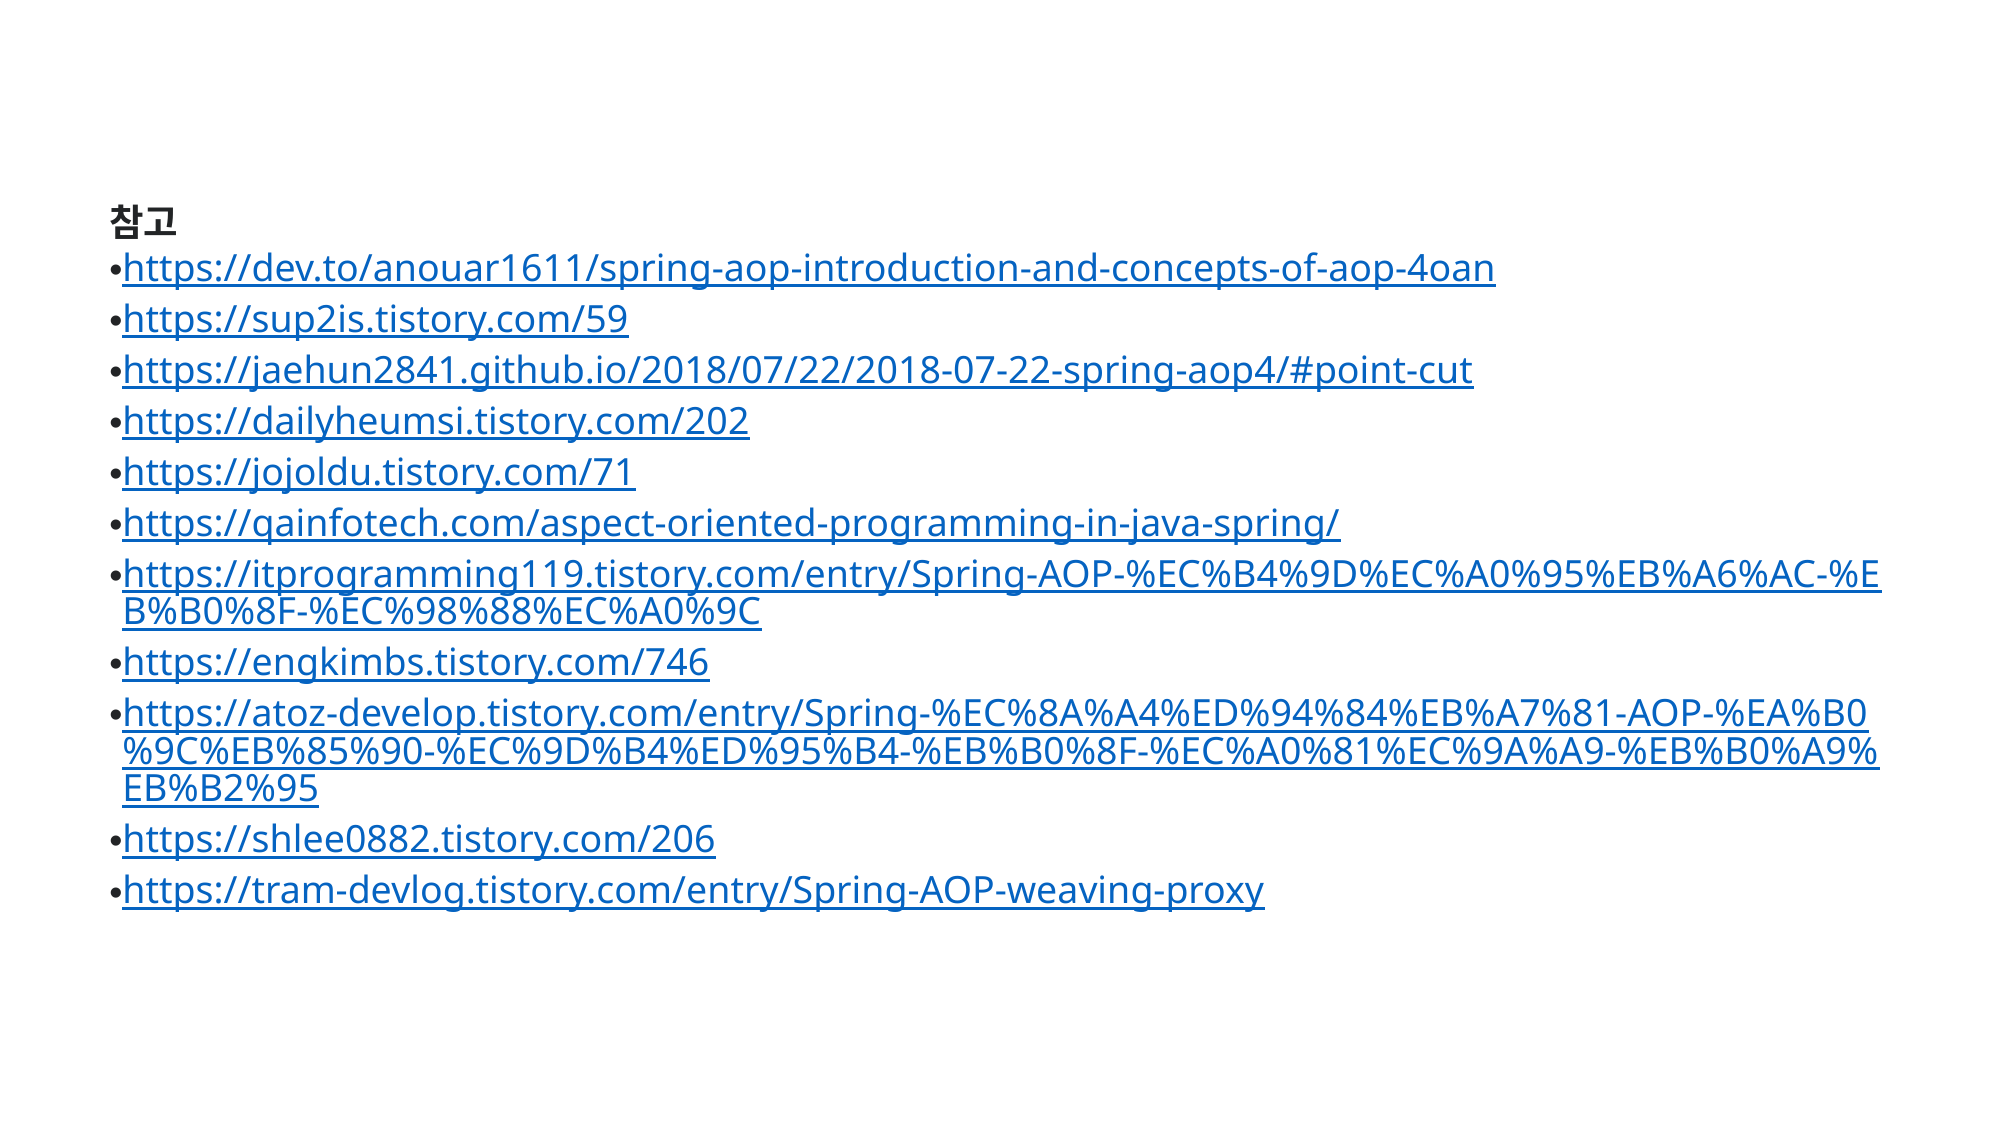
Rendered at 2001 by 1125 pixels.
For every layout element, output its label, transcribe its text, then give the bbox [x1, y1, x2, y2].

text_box 참고 https://dev.to/anouar1611/spring-aop-introduction-and-concepts-of-aop-4oan https://sup2is.tistory.com/59 https://jaehun2841.github.io/2018/07/22/2018-07-22-spring-aop4/#point-cut https://dailyheumsi.tistory.com/202 https://jojoldu.tistory.com/71 https://qainfotech.com/aspect-oriented-programming-in-java-spring/ https://itprogramming119.tistory.com/entry/Spring-AOP-%EC%B4%9D%EC%A0%95%EB%A6%AC-%EB%B0%8F-%EC%98%88%EC%A0%9C https://engkimbs.tistory.com/746 https://atoz-develop.tistory.com/entry/Spring-%EC%8A%A4%ED%94%84%EB%A7%81-AOP-%EA%B0%9C%EB%85%90-%EC%9D%B4%ED%95%B4-%EB%B0%8F-%EC%A0%81%EC%9A%A9-%EB%B0%A9%EB%B2%95 https://shlee0882.tistory.com/206 https://tram-devlog.tistory.com/entry/Spring-AOP-weaving-proxy [94, 191, 1906, 858]
